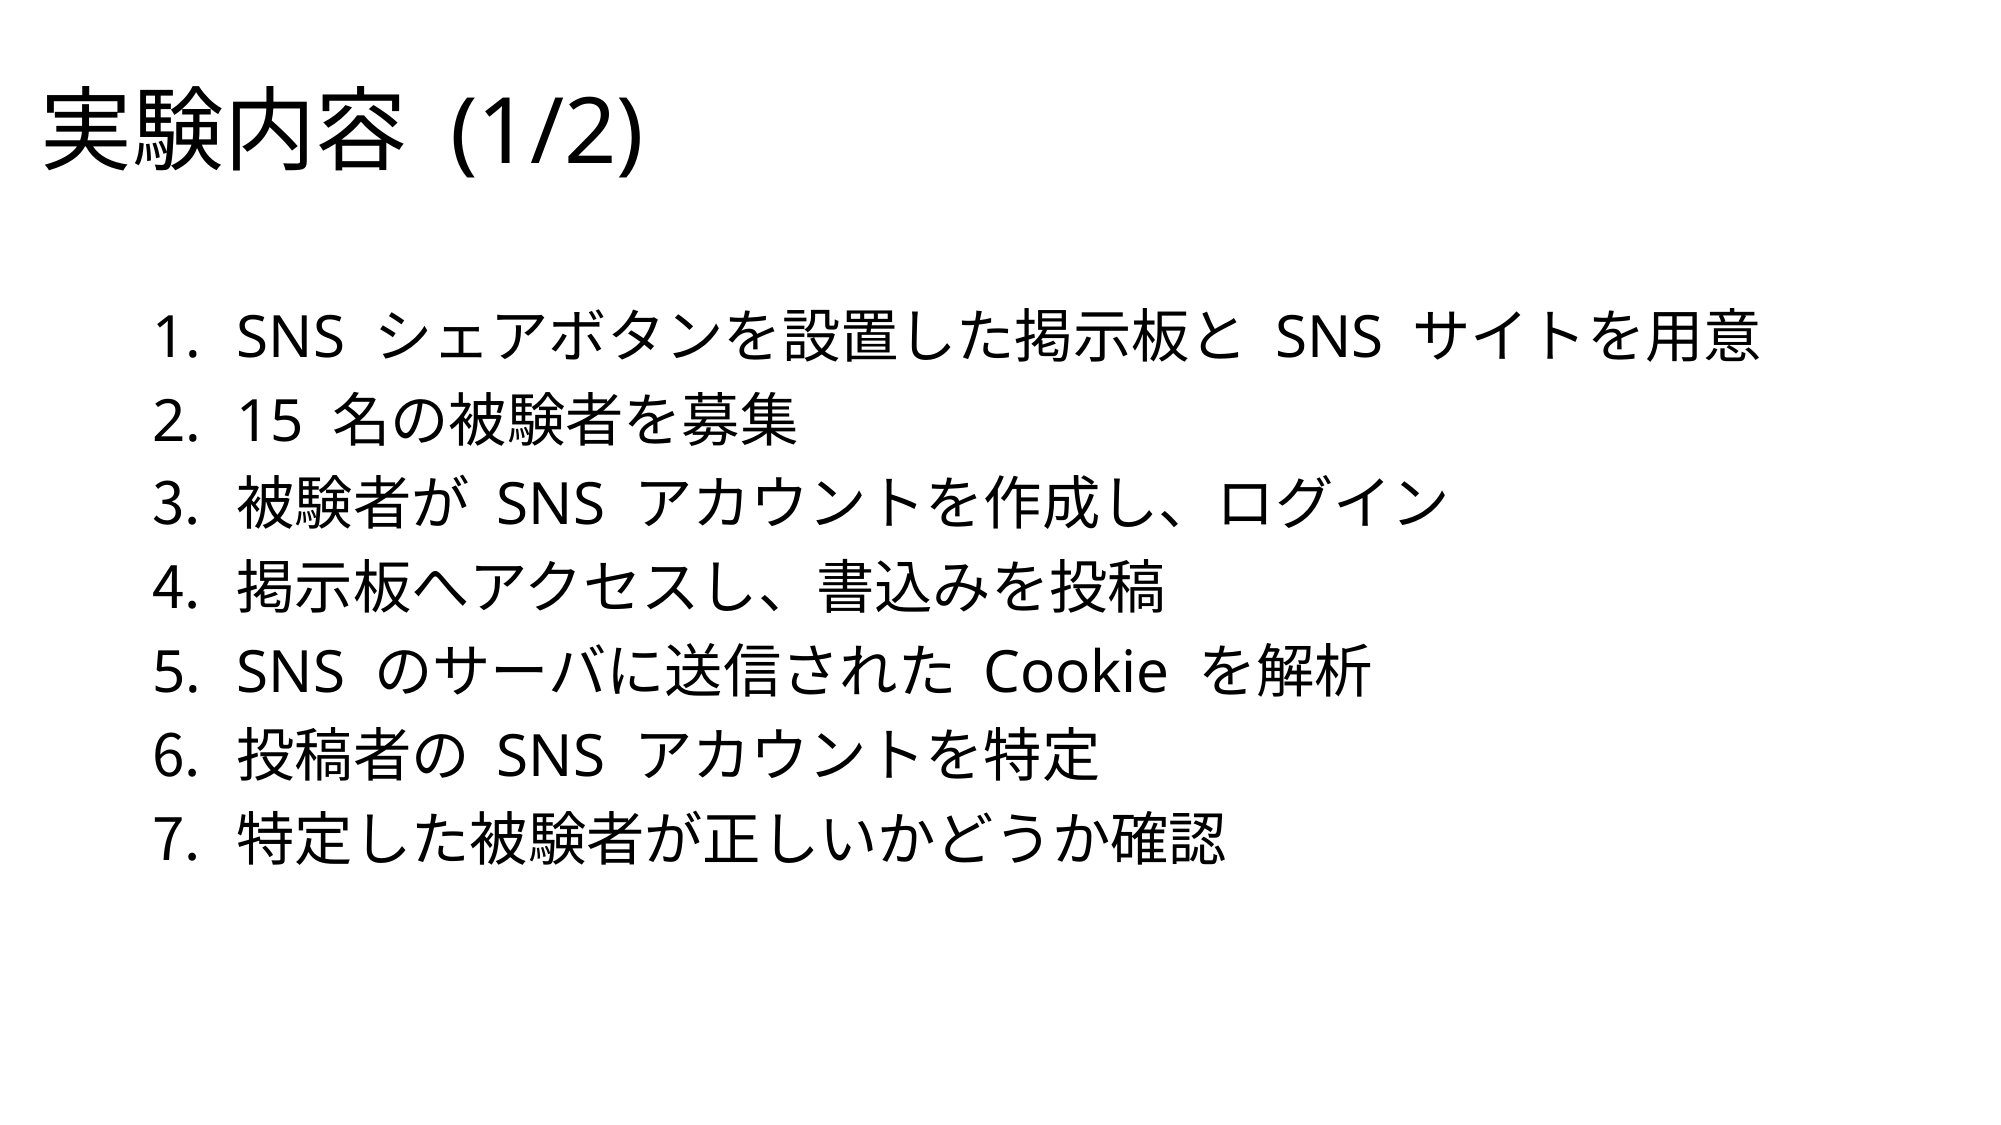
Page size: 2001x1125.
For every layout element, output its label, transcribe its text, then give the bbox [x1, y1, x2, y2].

list SNS シェアボタンを設置した掲示板と SNS サイトを用意 15 名の被験者を募集 被験者が SNS アカウントを作成し、ログイン 掲示板へアクセスし、書込みを投稿 SNS のサーバに送信された Cookie を解析 投稿者の SNS アカウントを特定 特定した被験者が正しいかどうか確認 [137, 299, 1863, 1014]
title 実験内容 (1/2) [25, 25, 1751, 243]
